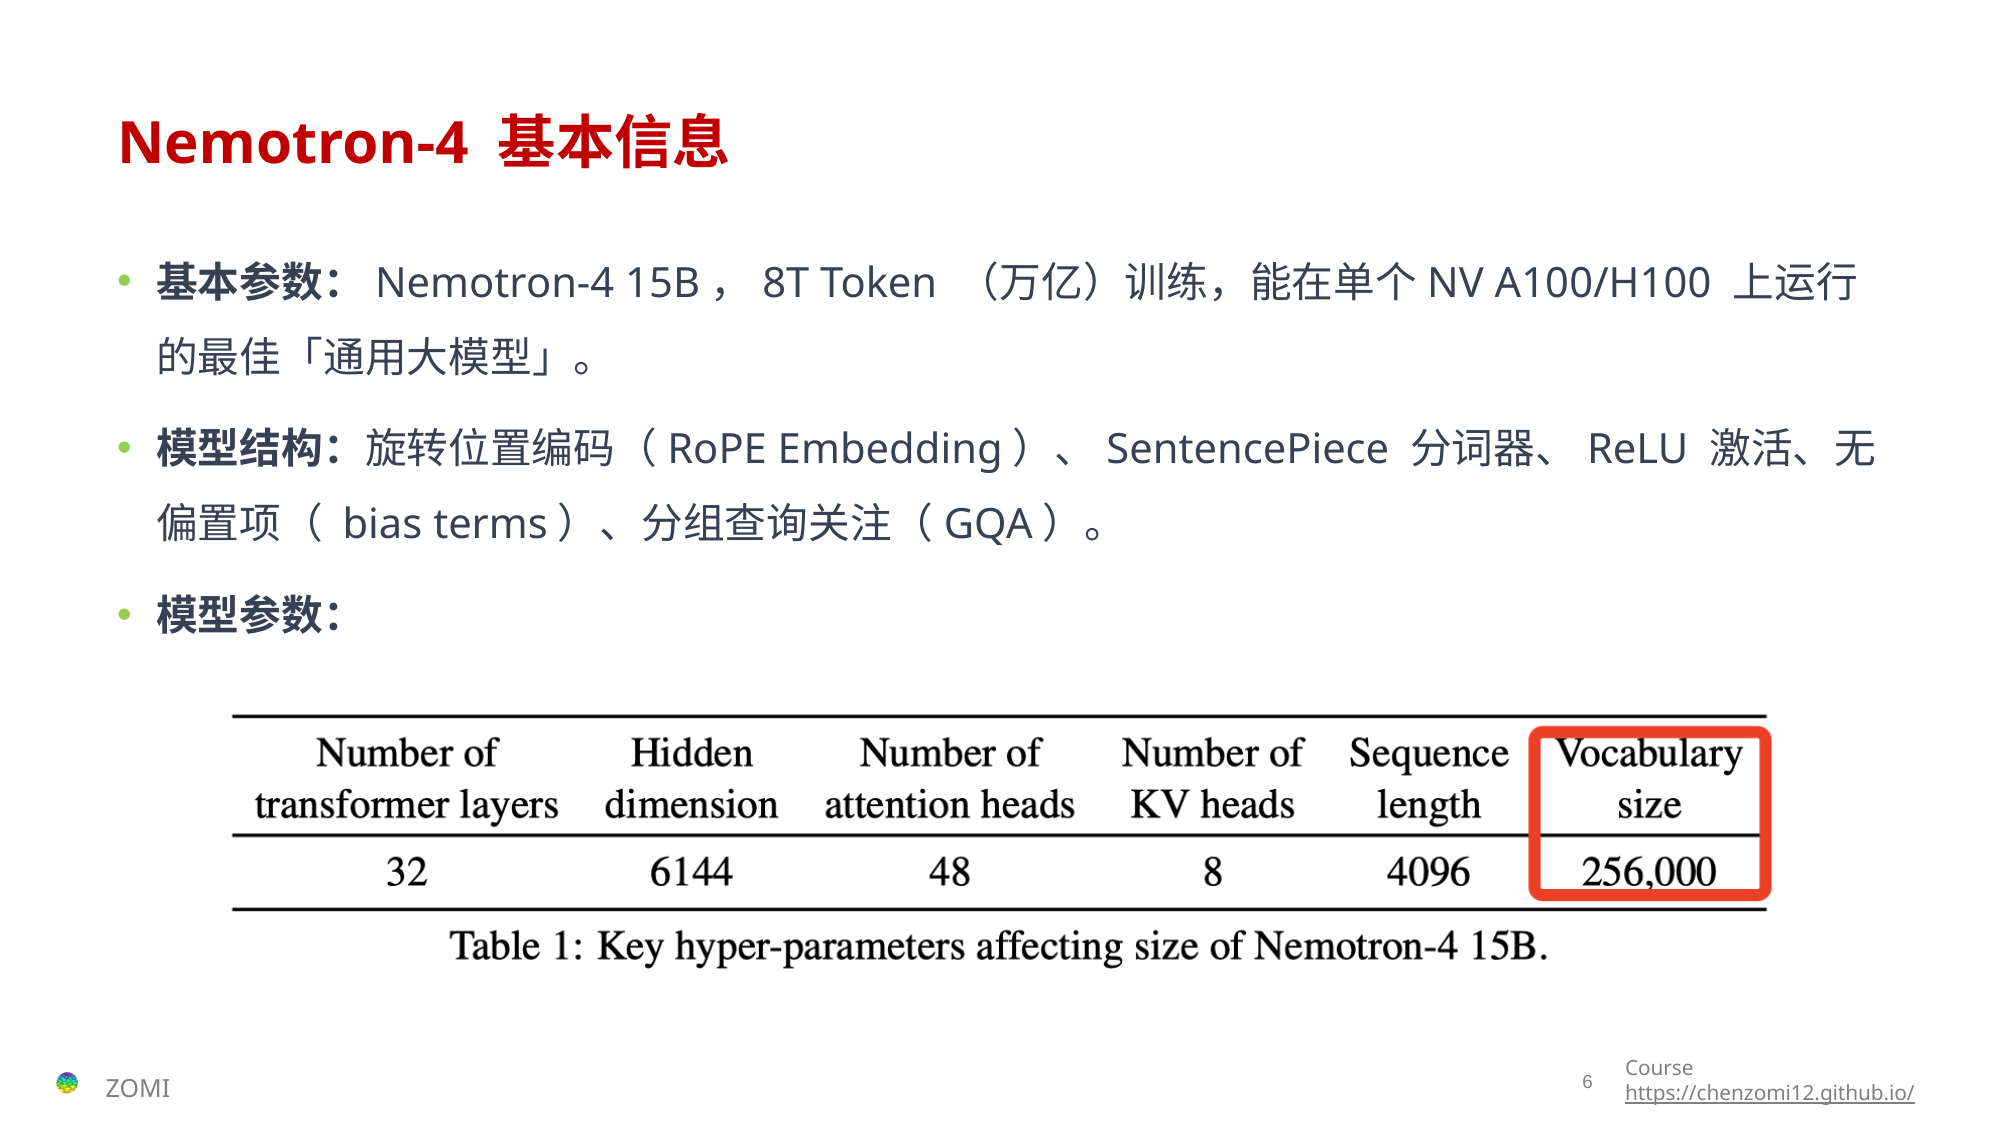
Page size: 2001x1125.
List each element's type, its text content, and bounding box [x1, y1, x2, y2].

title Nemotron-4 基本信息 [102, 91, 1901, 189]
list 基本参数：Nemotron-4 15B，8T Token （万亿）训练，能在单个NV A100/H100 上运行的最佳「通用大模型」。 模型结构：旋转位置编码（RoPE Embedding）、SentencePiece 分词器、ReLU 激活、无偏置项（ bias terms）、分组查询关注（GQA）。 模型参数： [102, 223, 1901, 1043]
picture [156, 696, 1845, 984]
picture [57, 1073, 77, 1093]
